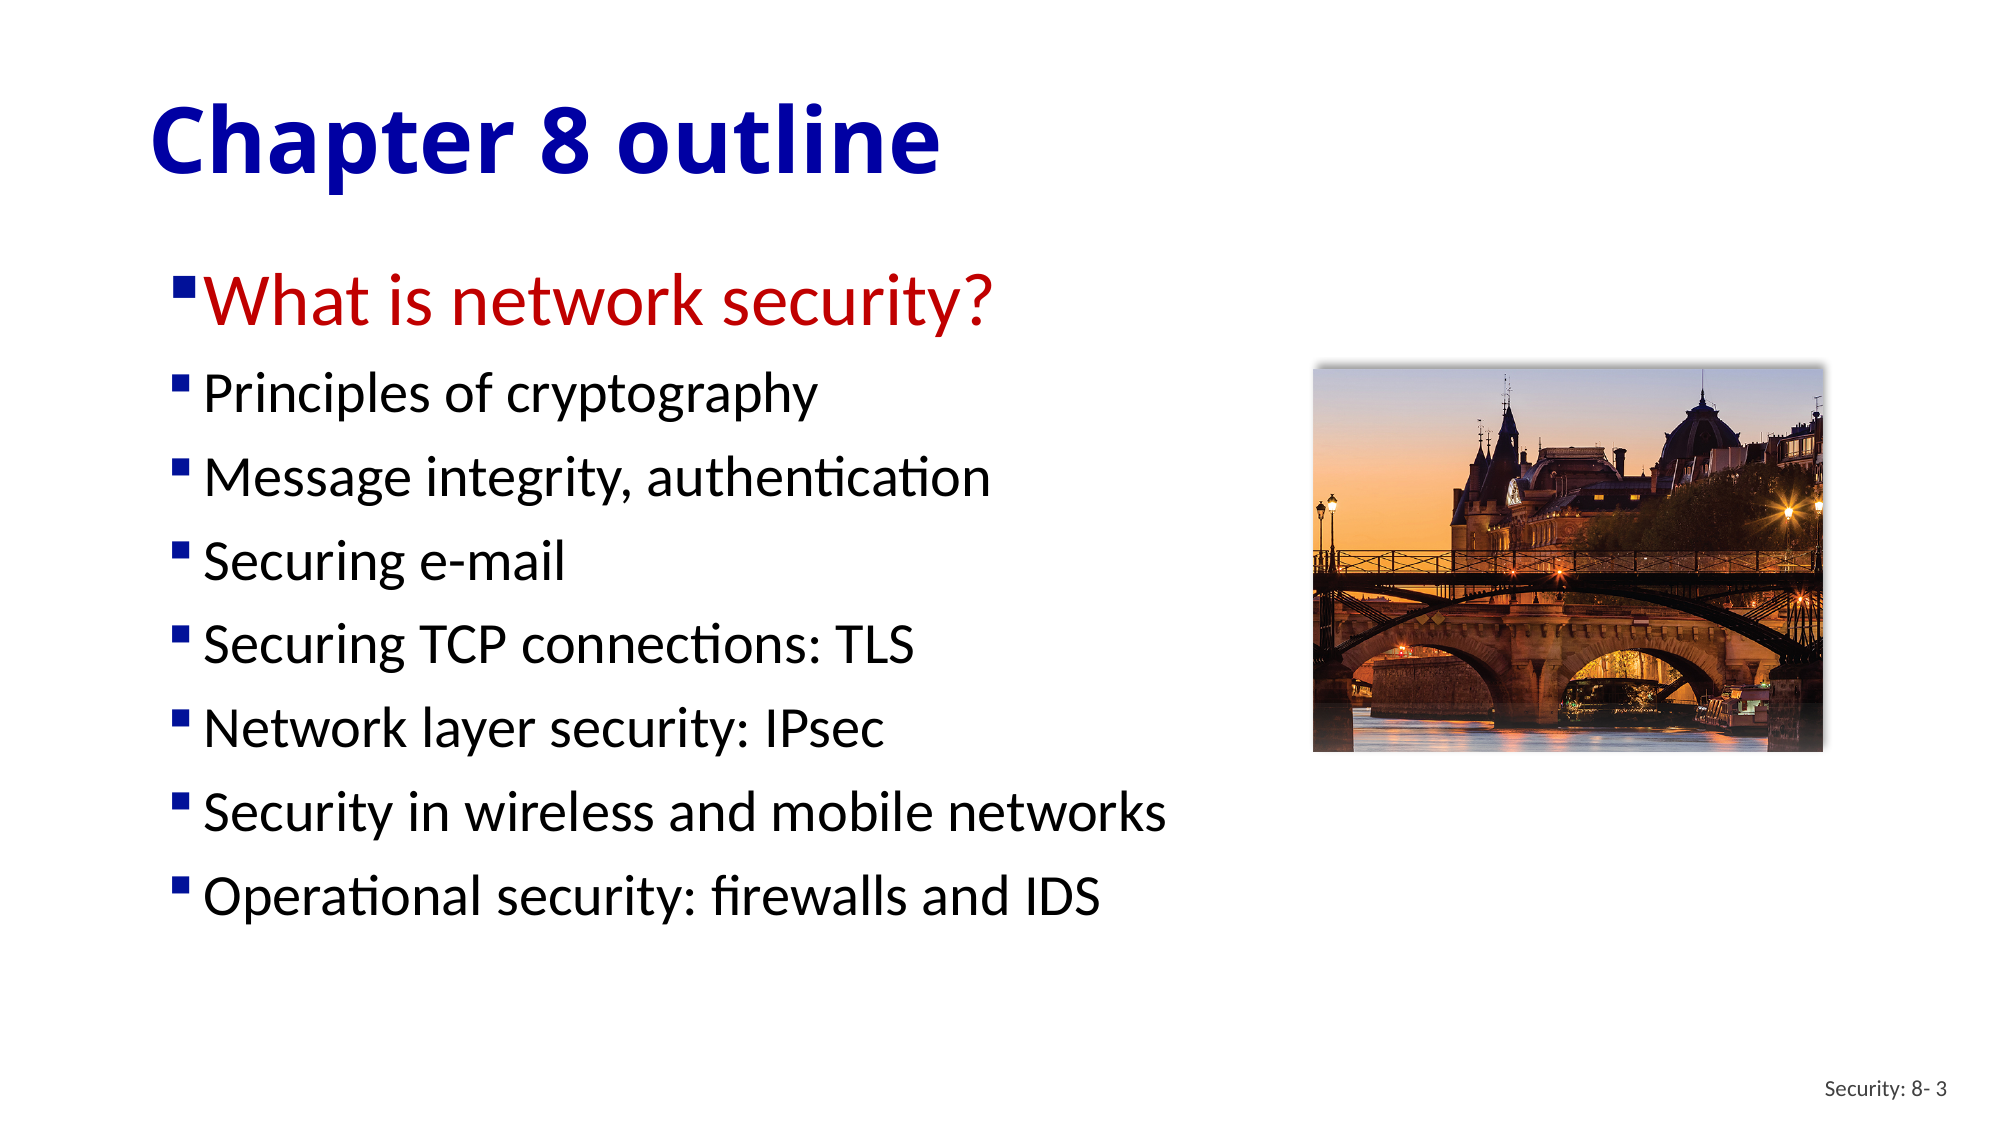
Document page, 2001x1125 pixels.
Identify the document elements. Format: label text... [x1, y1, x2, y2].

title Chapter 8 outline [133, 70, 1859, 218]
picture [1313, 369, 1823, 752]
slide_number Security: 8- 3 [1512, 1056, 1963, 1117]
text_box What is network security? Principles of cryptography Message integrity, authentication Securing e-mail Securing TCP connections: TLS Network layer security: IPsec Security in wireless and mobile networks Operational security: firewalls and IDS [131, 253, 1406, 1016]
